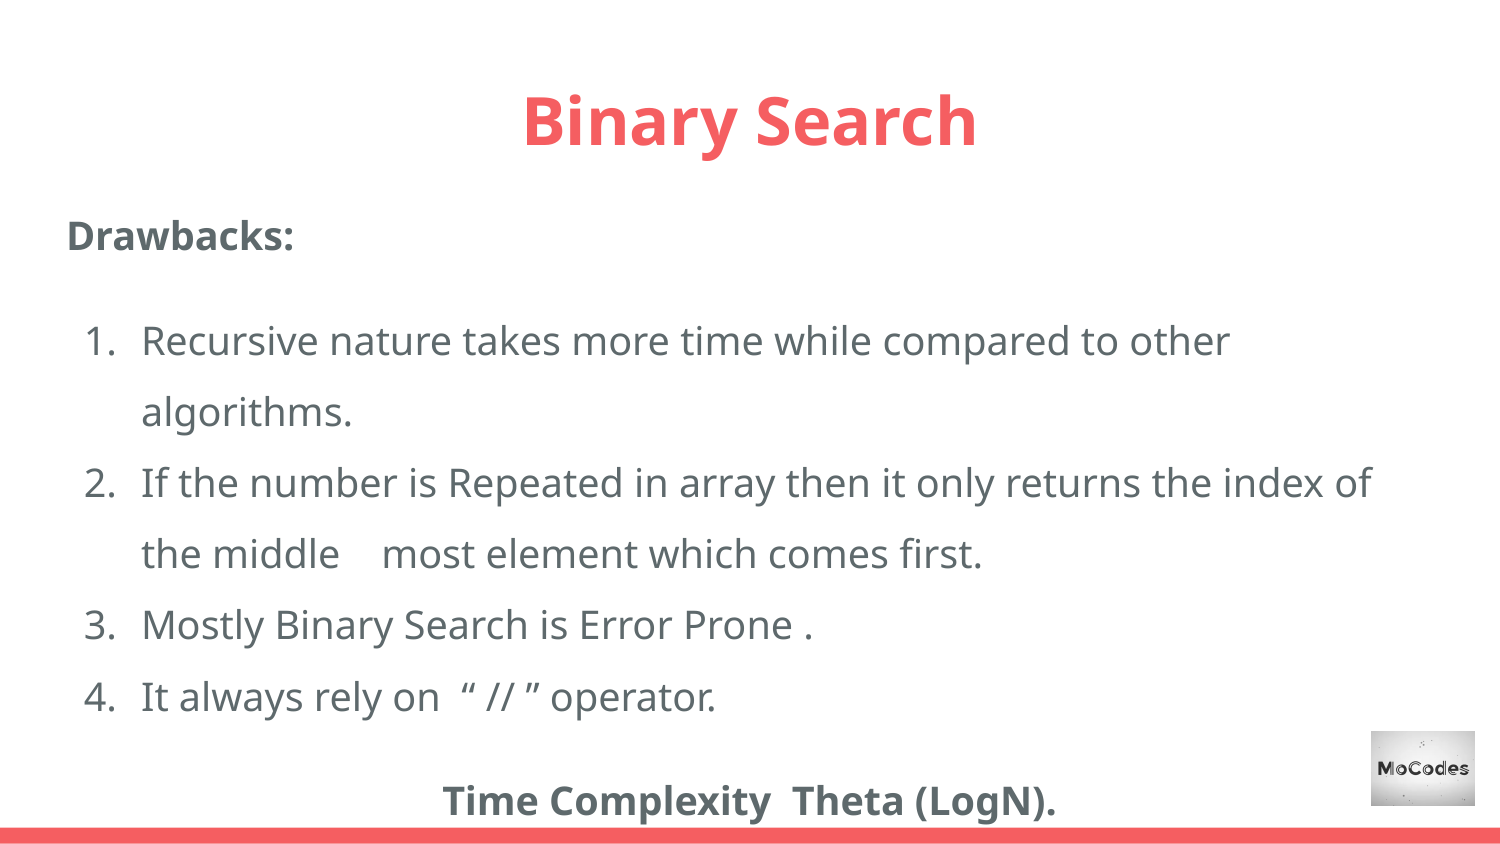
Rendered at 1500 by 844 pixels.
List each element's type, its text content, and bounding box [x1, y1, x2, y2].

picture [1371, 731, 1475, 807]
list Drawbacks: Recursive nature takes more time while compared to other algorithms. If the number is Repeated in array then it only returns the index of the middle most element which comes first. Mostly Binary Search is Error Prone . It always rely on “ // ” operator. Time Complexity Theta (LogN). [51, 189, 1449, 750]
title Binary Search [51, 64, 1449, 167]
